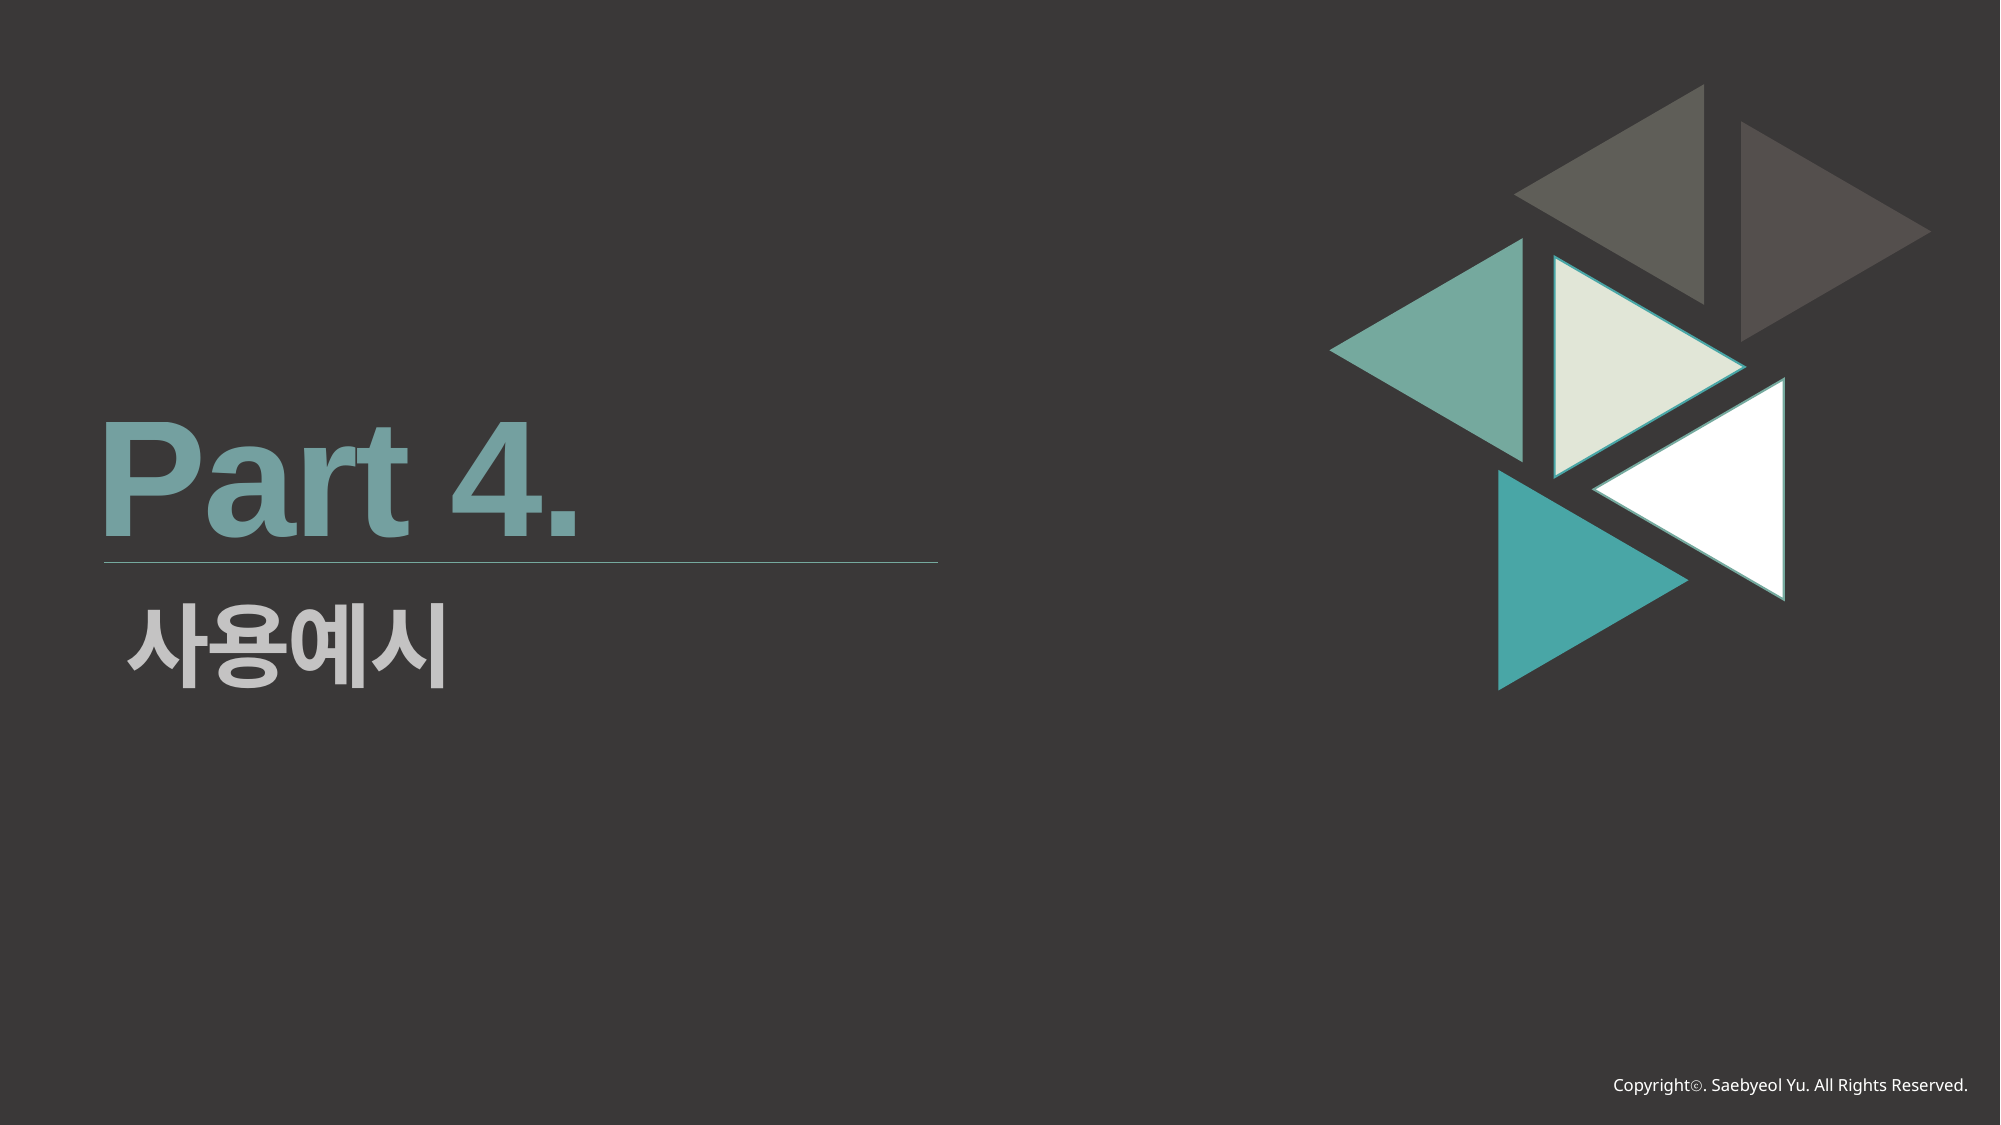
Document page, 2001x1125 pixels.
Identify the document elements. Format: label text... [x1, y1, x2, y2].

text_box Part 4. [80, 362, 602, 578]
text_box 사용예시 [110, 580, 469, 706]
text_box Copyrightⓒ. Saebyeol Yu. All Rights Reserved. [1598, 1067, 1984, 1102]
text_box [1331, 84, 1932, 691]
